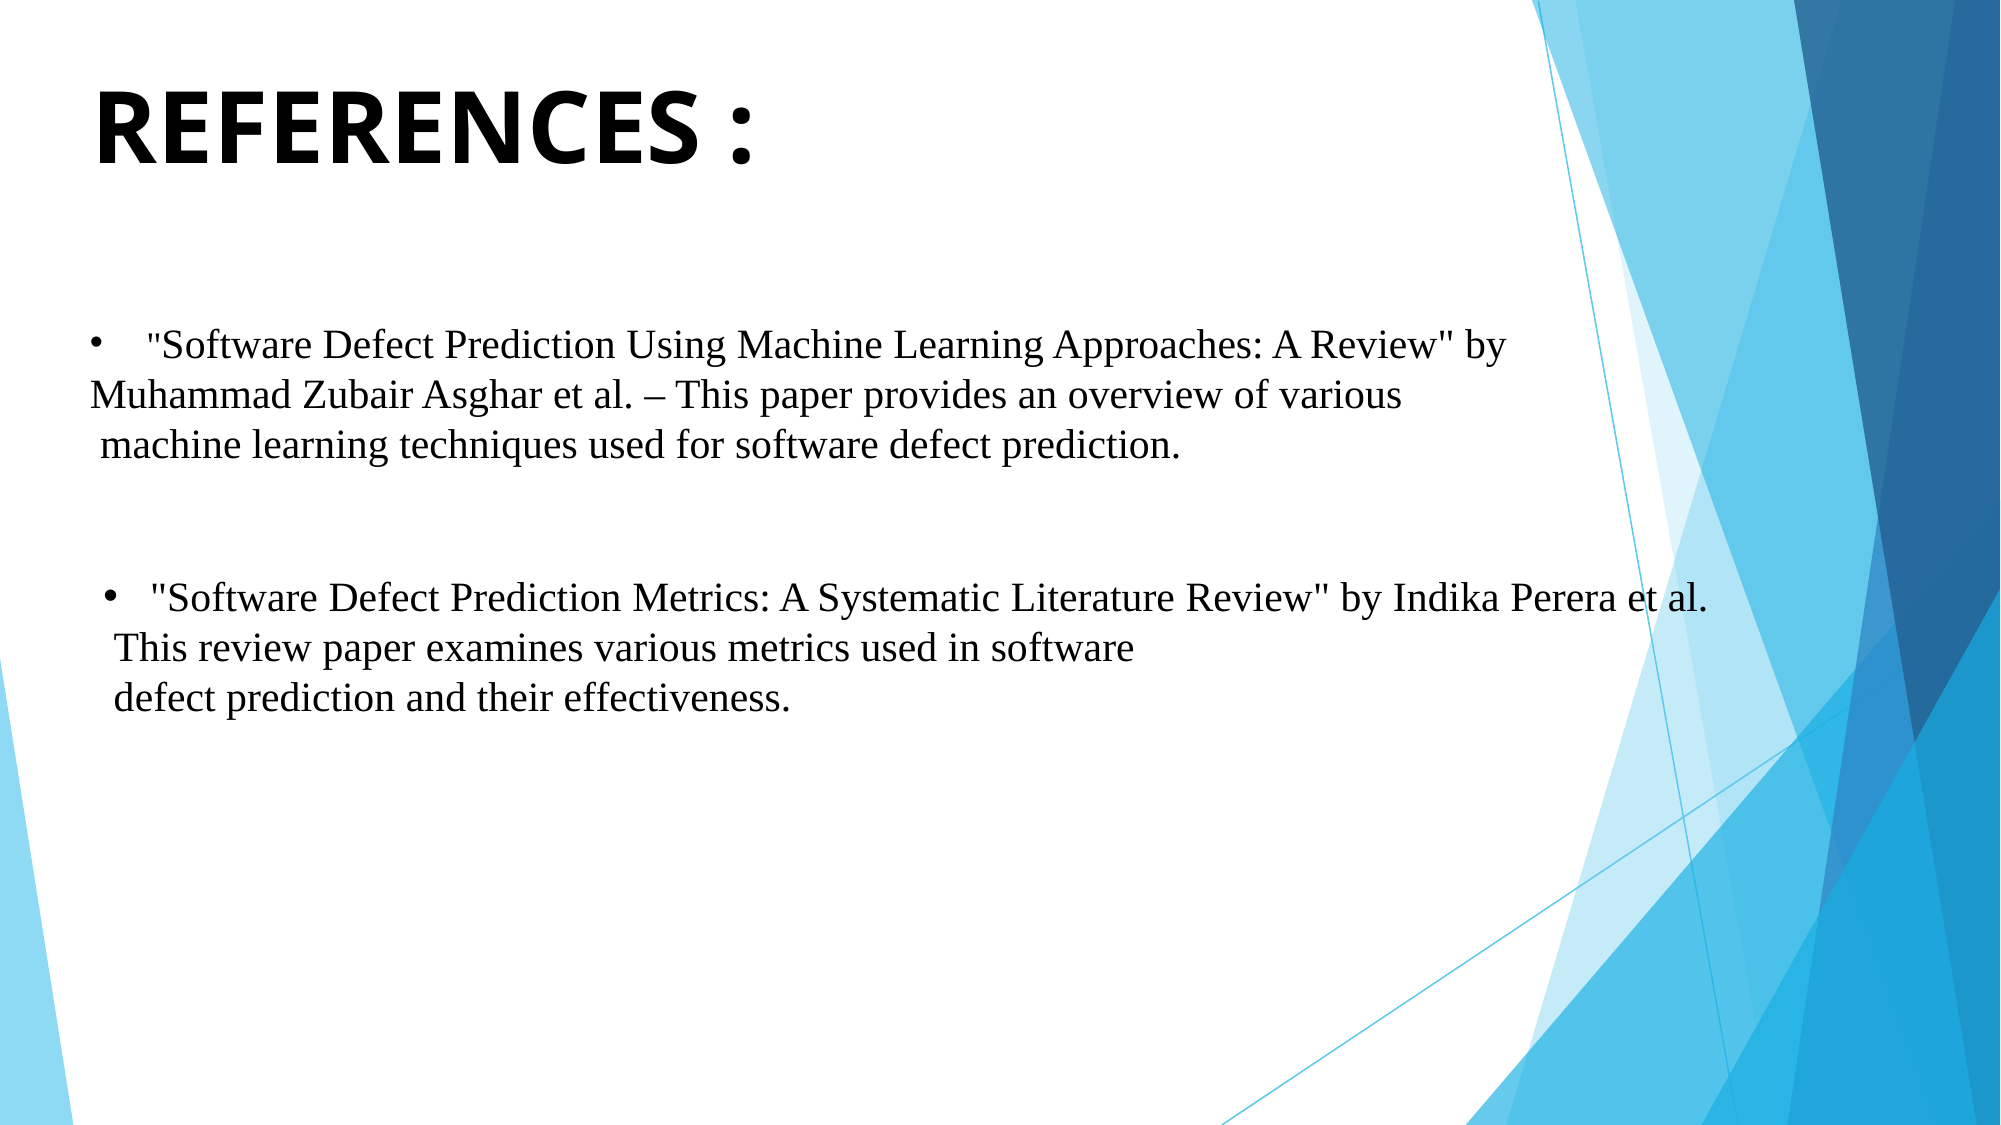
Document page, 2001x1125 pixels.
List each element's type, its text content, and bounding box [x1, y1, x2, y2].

title REFERENCES : [91, 63, 1694, 185]
text_box "Software Defect Prediction Metrics: A Systematic Literature Review" by Indika Perera et al. This review paper examines various metrics used in software defect prediction and their effectiveness. [88, 562, 1725, 728]
text_box "Software Defect Prediction Using Machine Learning Approaches: A Review" by Muhammad Zubair Asghar et al. – This paper provides an overview of various machine learning techniques used for software defect prediction. [75, 309, 2000, 475]
